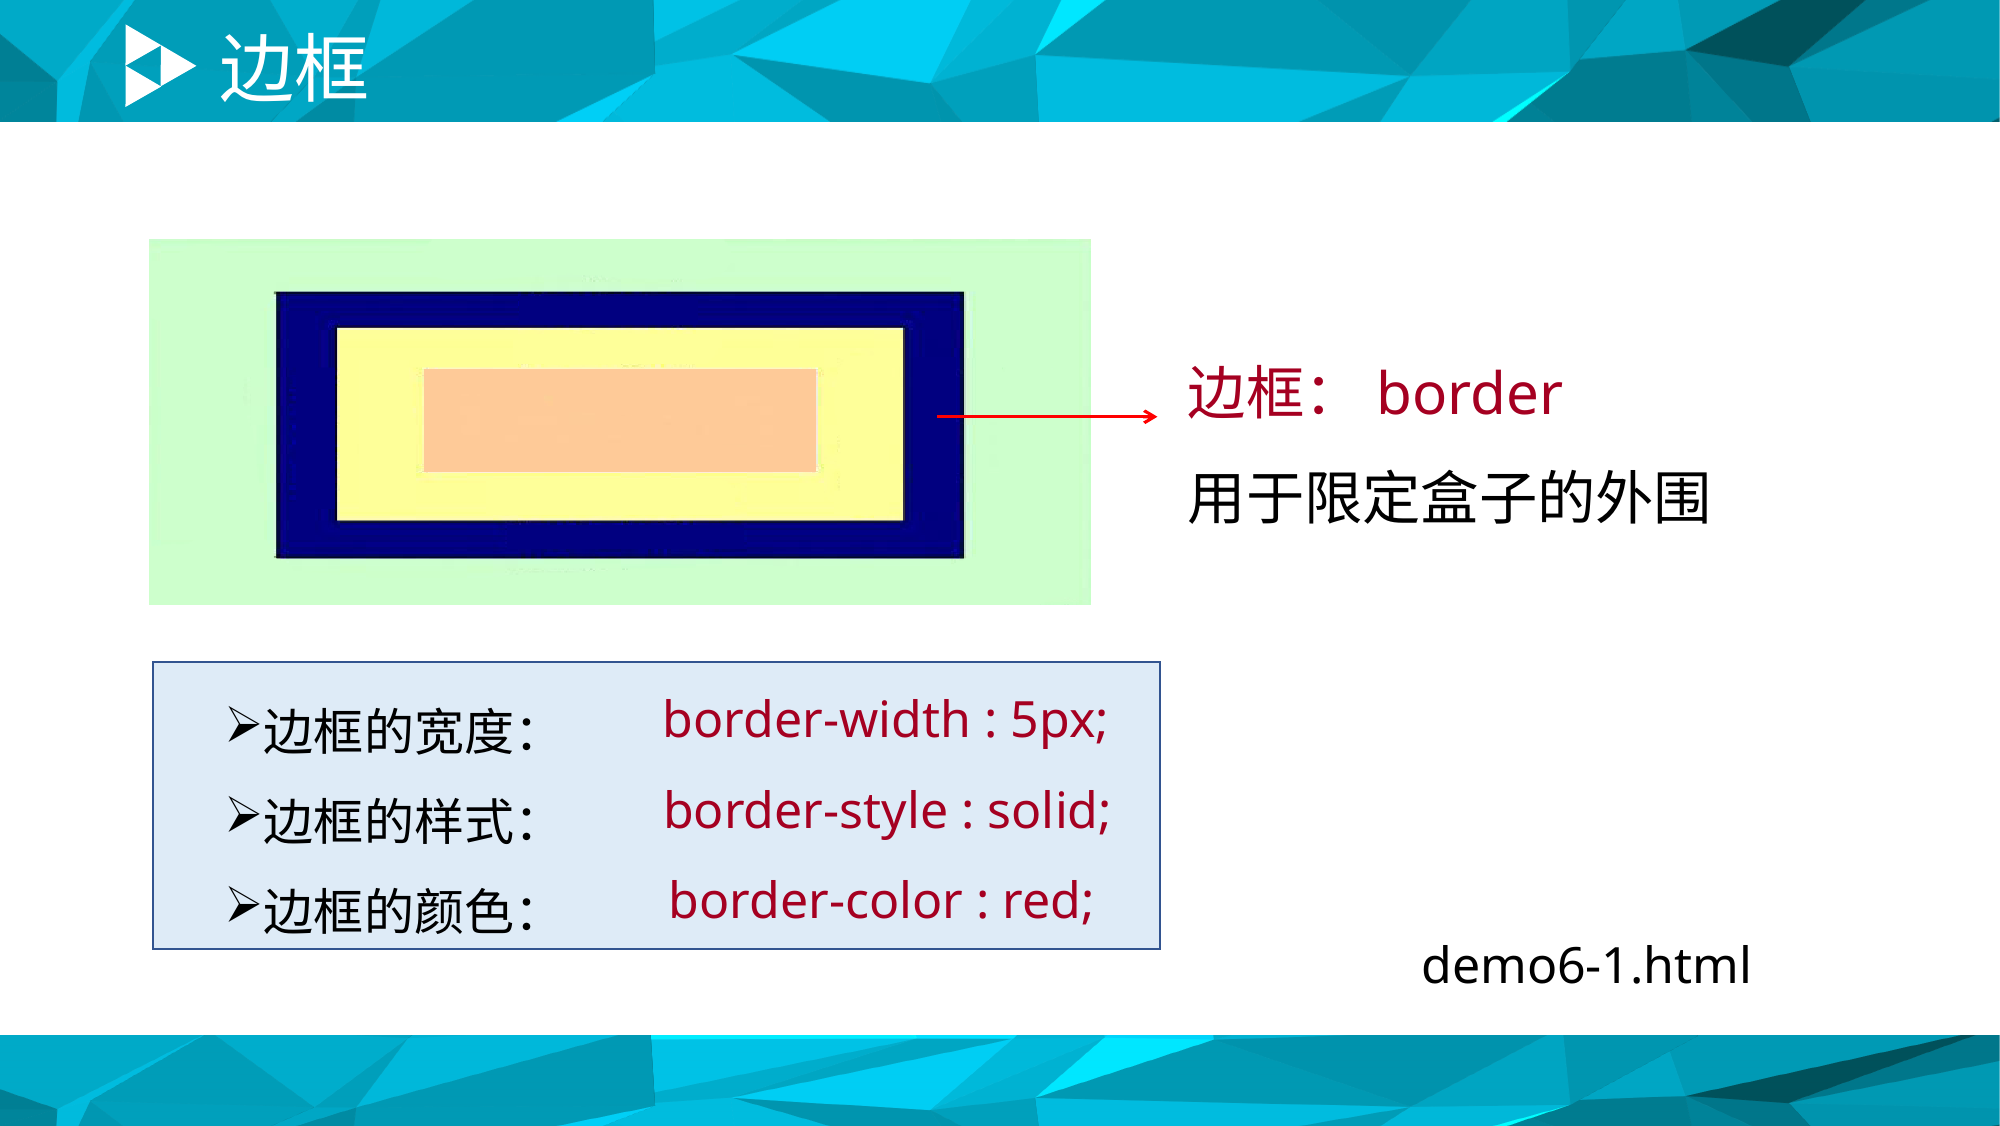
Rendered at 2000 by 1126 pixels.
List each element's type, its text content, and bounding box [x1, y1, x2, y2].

text_box demo6-1.html [1403, 924, 1771, 1003]
title 边框 [201, 21, 1927, 125]
text_box border-style : solid; [645, 769, 1131, 848]
picture [149, 239, 1091, 605]
text_box 边框的宽度： 边框的样式： 边框的颜色： [152, 661, 1161, 950]
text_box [936, 314, 1851, 550]
picture [0, 0, 2000, 122]
picture [0, 1035, 2000, 1126]
text_box border-color : red; [650, 860, 1114, 938]
text_box border-width : 5px; [645, 678, 1128, 757]
